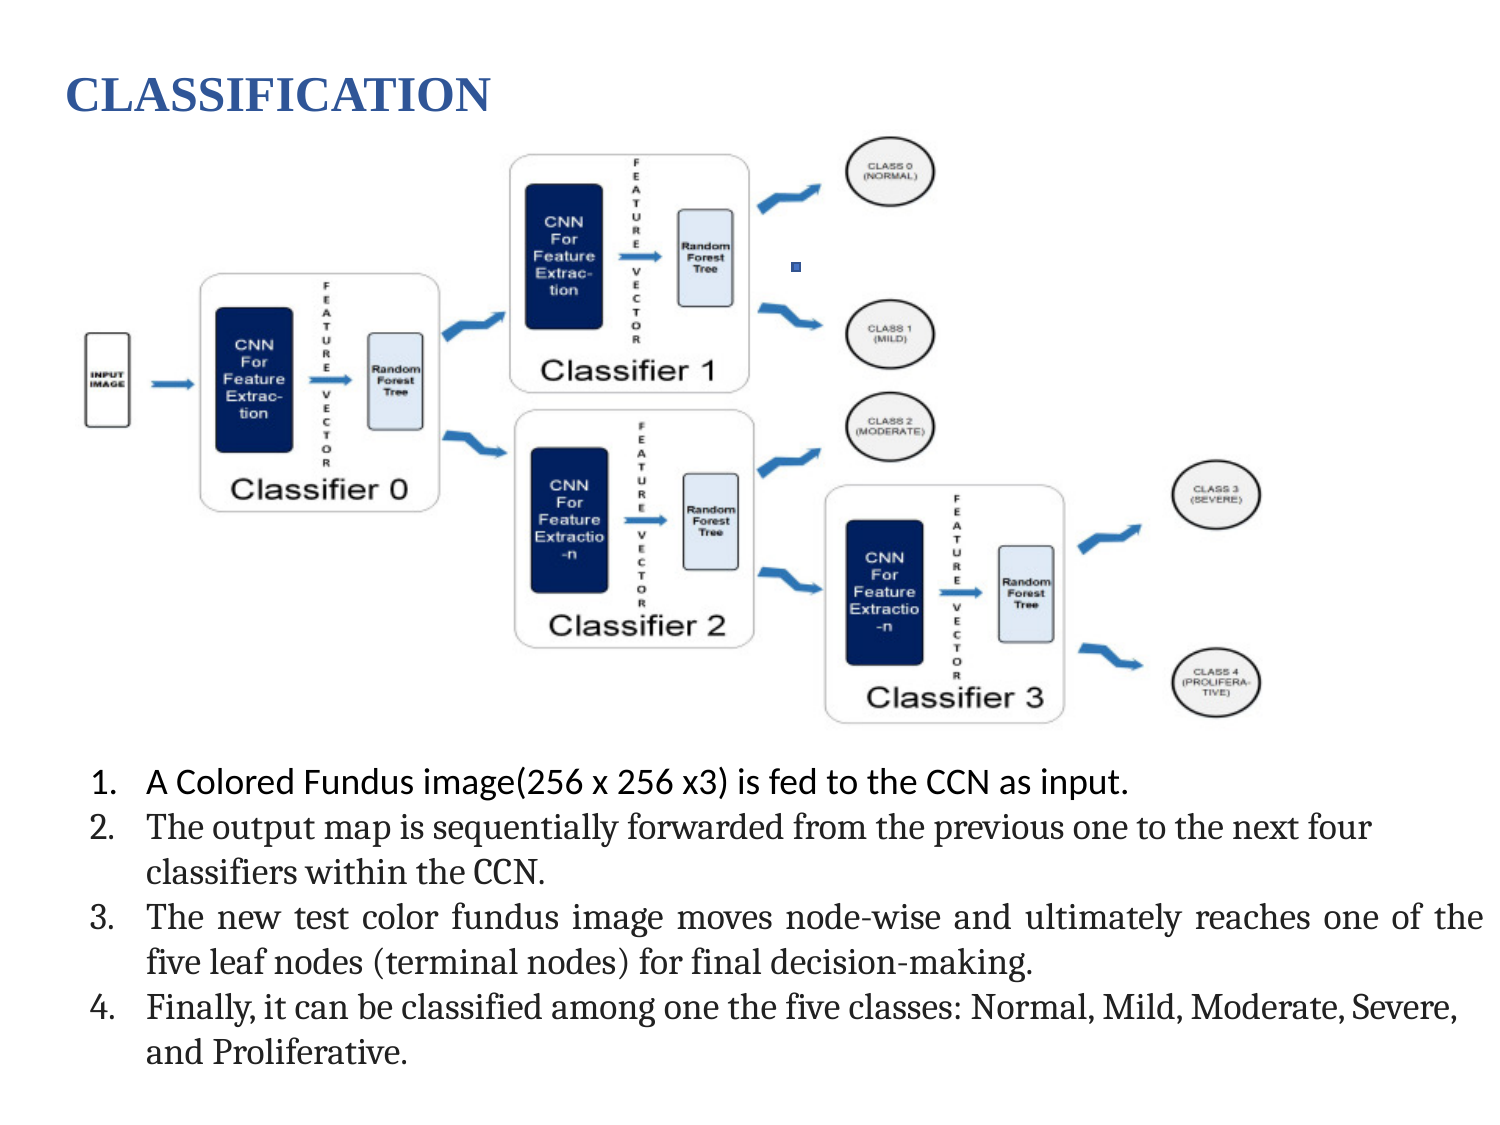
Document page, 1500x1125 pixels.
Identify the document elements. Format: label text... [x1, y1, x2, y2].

text_box CLASSIFICATION [49, 53, 1500, 129]
text_box A Colored Fundus image(256 x 256 x3) is fed to the CCN as input. The output map is sequentially forwarded from the previous one to the next four classifiers within the CCN. The new test color fundus image moves node-wise and ultimately reaches one of the five leaf nodes (terminal nodes) for final decision-making. Finally, it can be classified among one the five classes: Normal, Mild, Moderate, Severe, and Proliferative. [74, 749, 1500, 1080]
picture [74, 129, 1269, 735]
